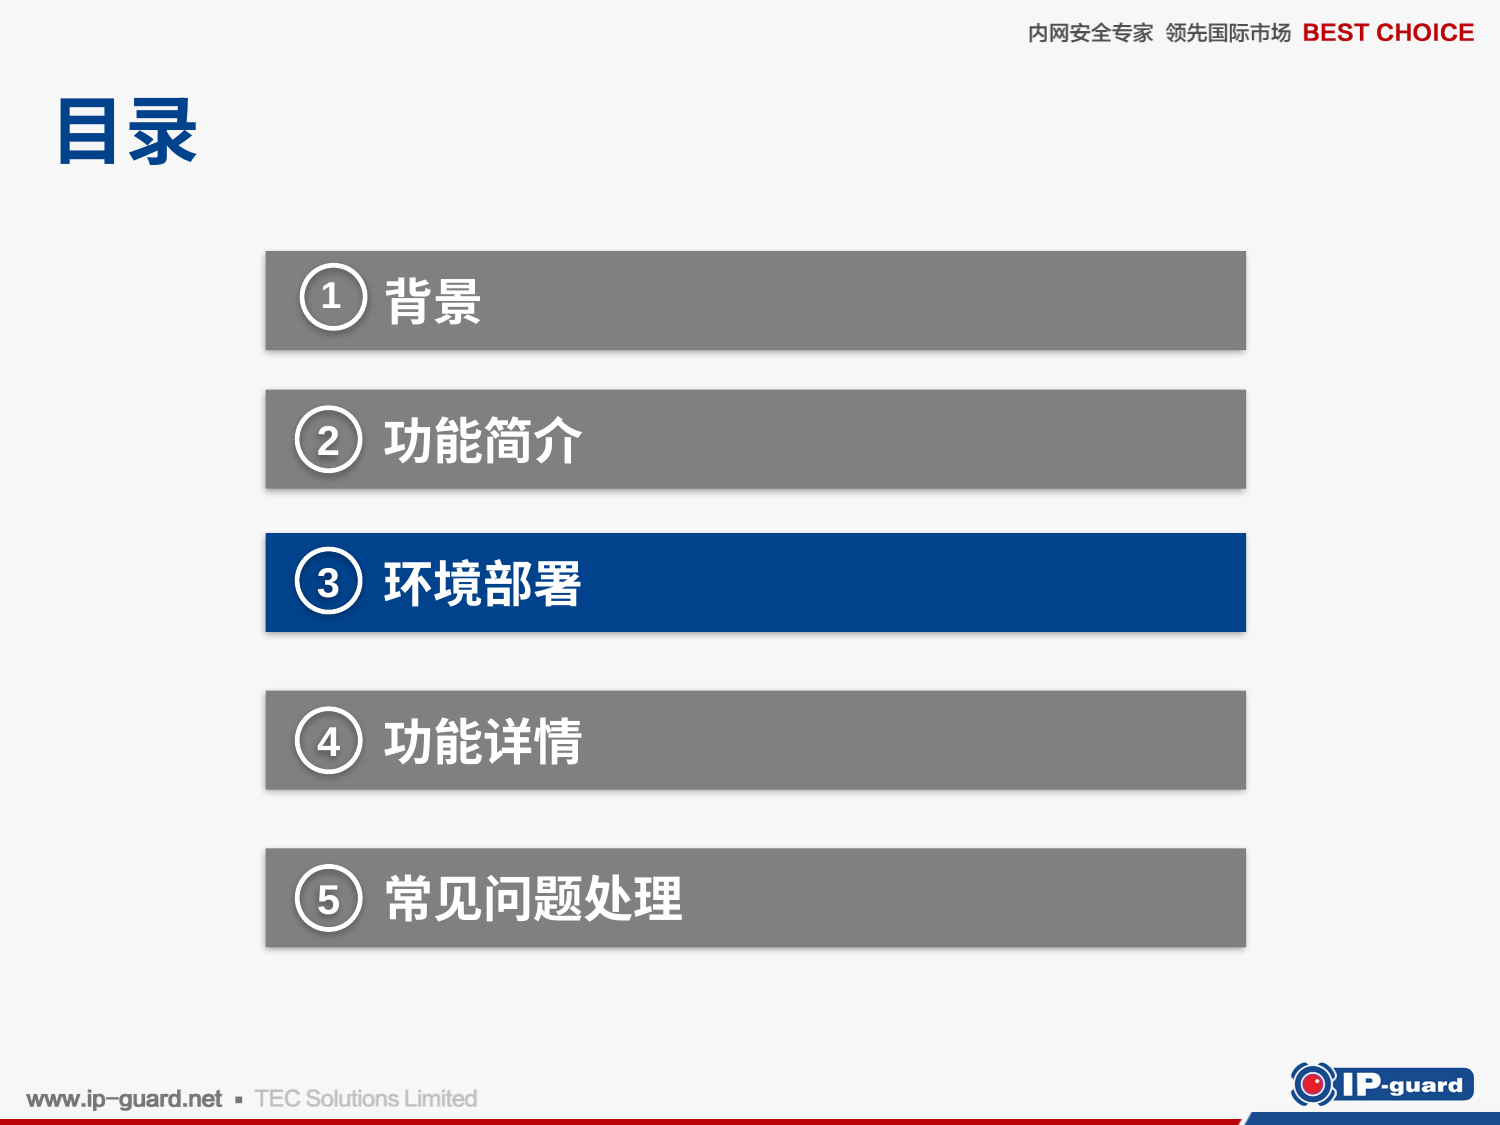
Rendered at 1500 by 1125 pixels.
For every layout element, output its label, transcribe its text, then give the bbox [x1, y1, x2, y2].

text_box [265, 532, 1247, 633]
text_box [265, 690, 1247, 790]
picture [0, 0, 1500, 1125]
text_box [265, 389, 1247, 489]
title 目录 [35, 35, 285, 223]
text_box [265, 848, 1247, 948]
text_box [265, 250, 1247, 351]
